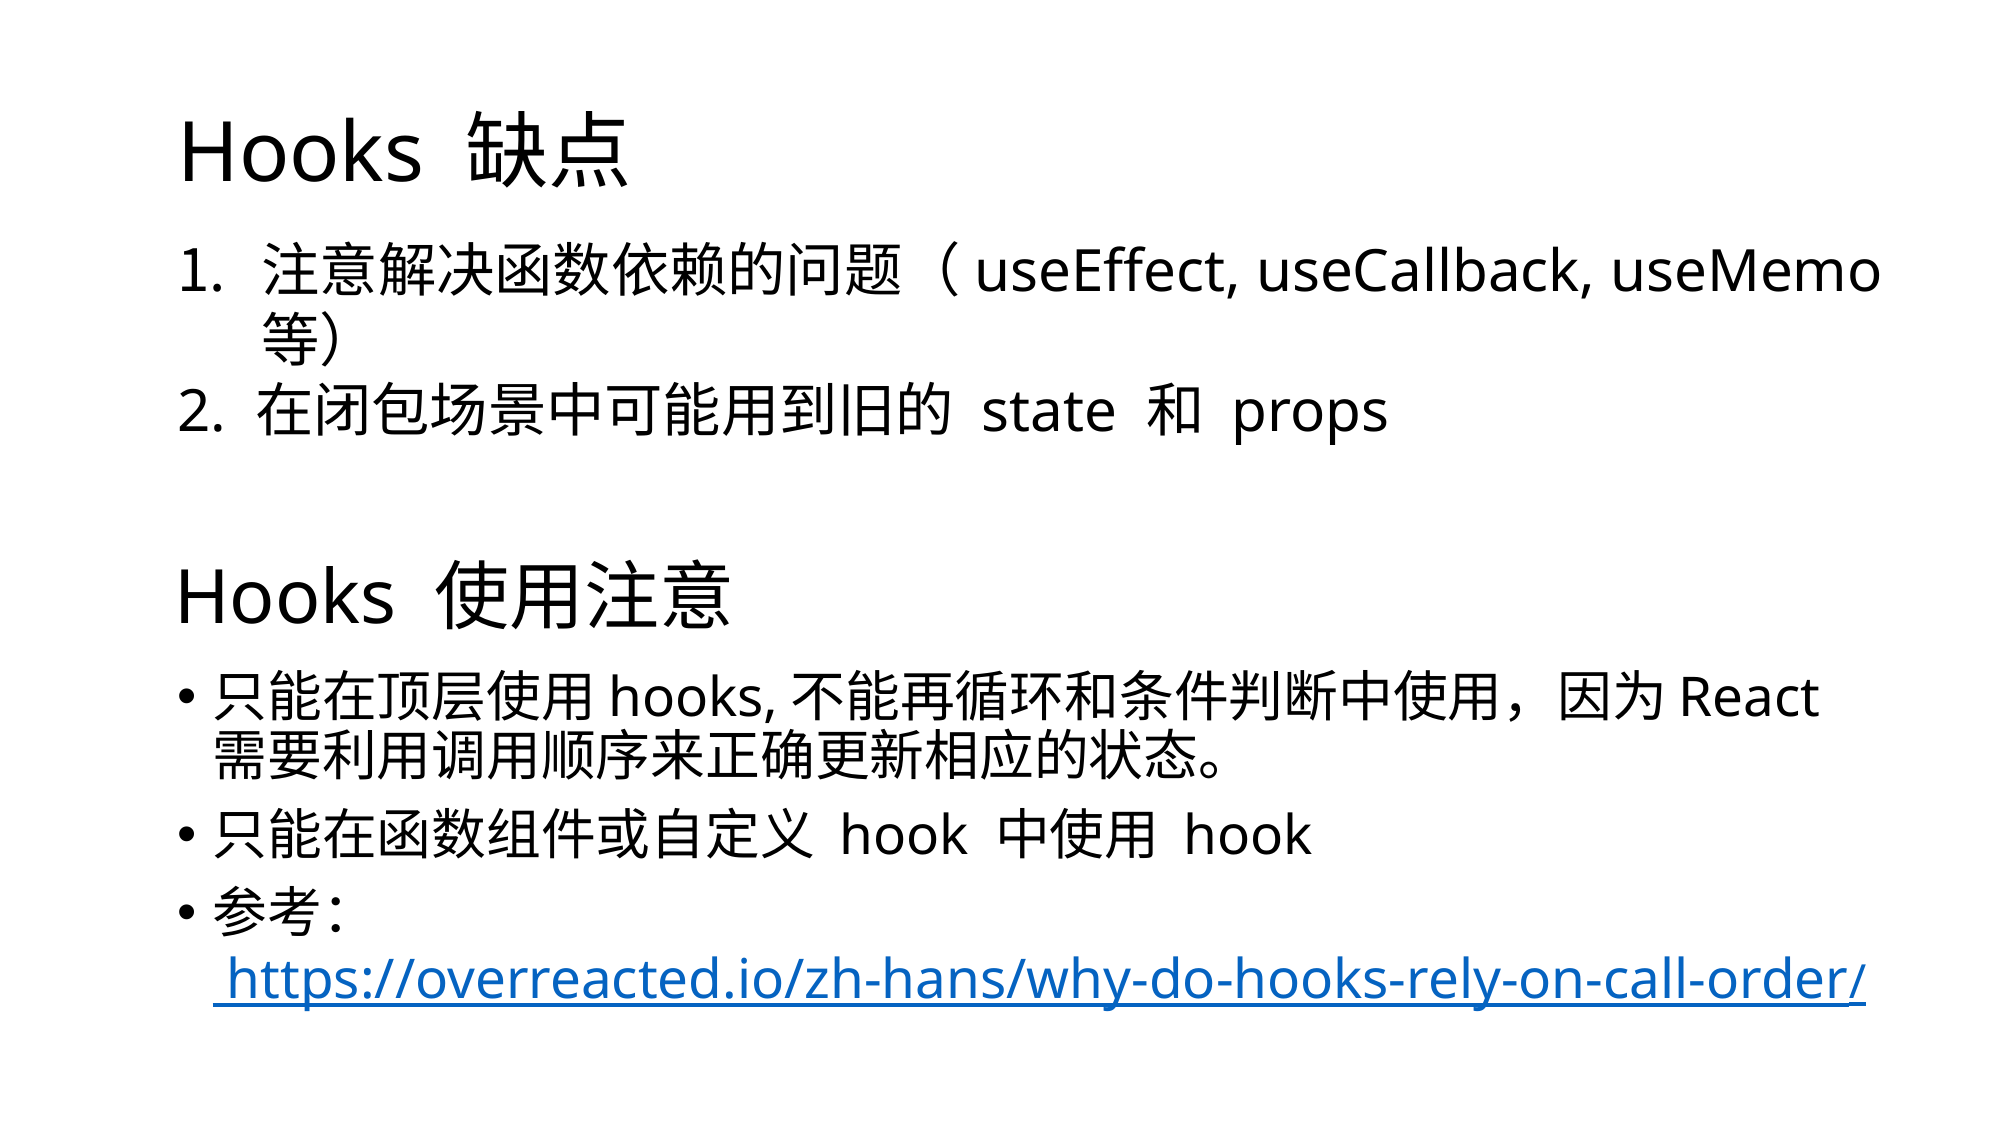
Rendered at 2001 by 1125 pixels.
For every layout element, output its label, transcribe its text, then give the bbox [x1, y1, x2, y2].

title Hooks 使用注意 [140, 529, 1866, 670]
text_box 注意解决函数依赖的问题（useEffect, useCallback, useMemo等） 2. 在闭包场景中可能用到旧的 state 和 props [162, 226, 1909, 496]
text_box Hooks 缺点 [162, 84, 1888, 225]
list 只能在顶层使用hooks,不能再循环和条件判断中使用，因为React需要利用调用顺序来正确更新相应的状态。 只能在函数组件或自定义 hook 中使用 hook 参考： https://overreacted.io/zh-hans/why-do-hooks-rely-on-call-order/ [162, 662, 1888, 1059]
